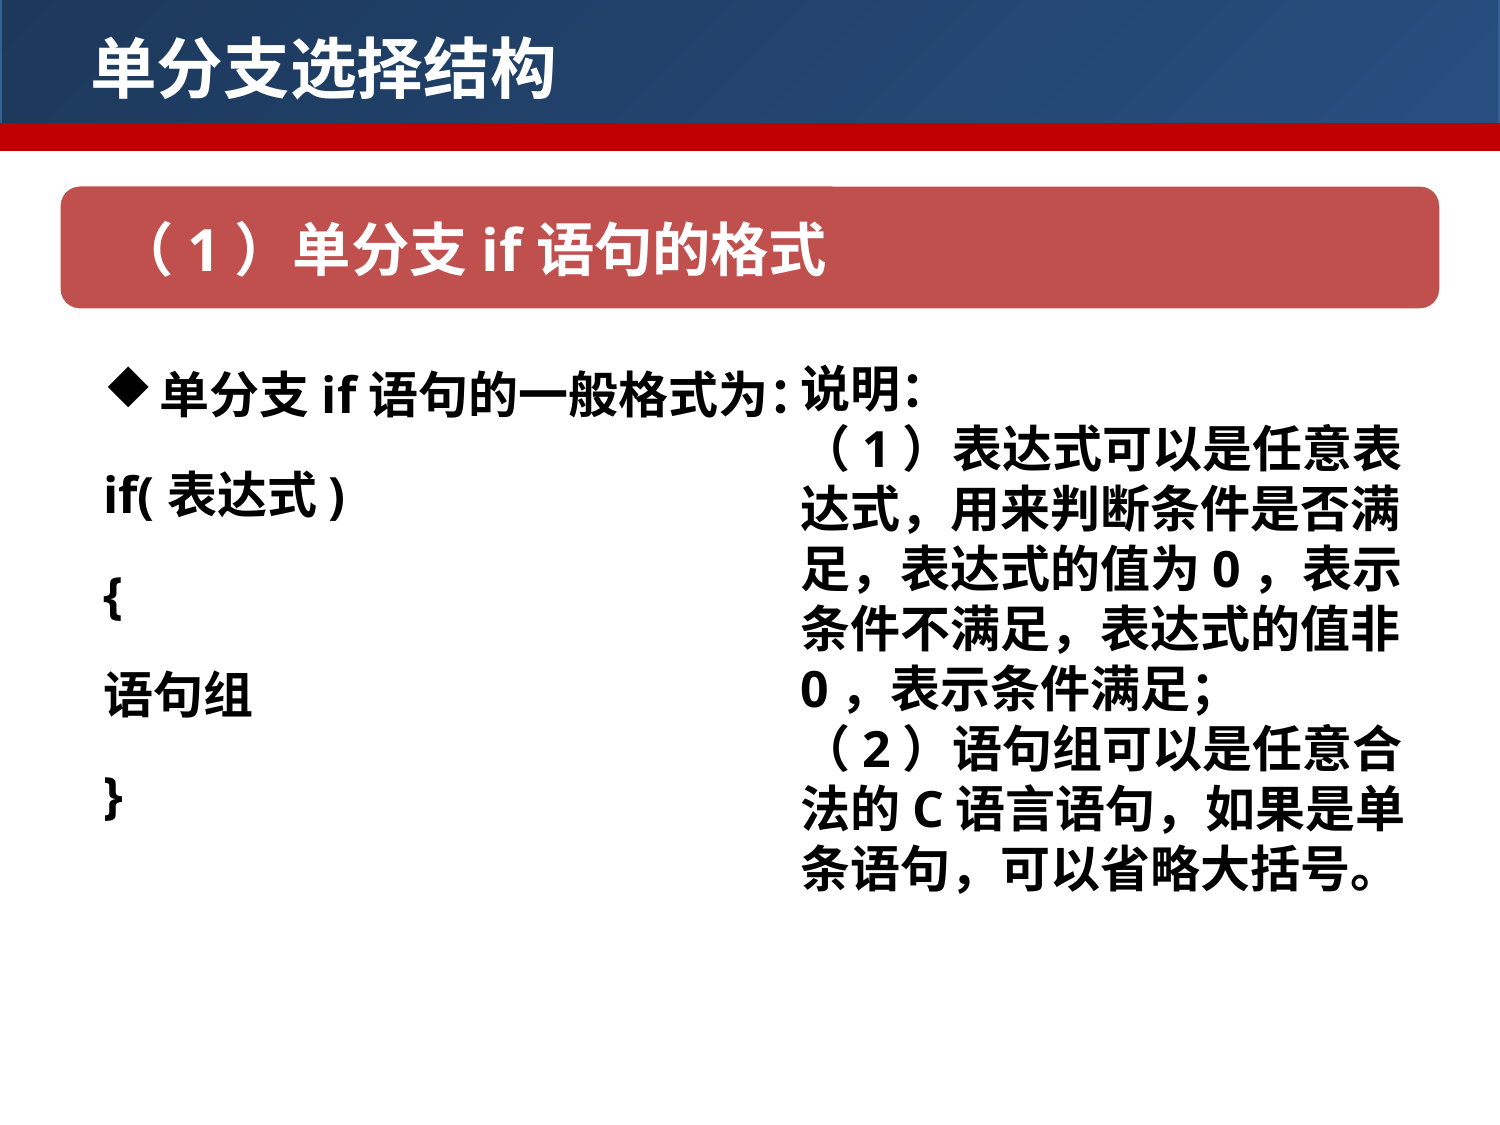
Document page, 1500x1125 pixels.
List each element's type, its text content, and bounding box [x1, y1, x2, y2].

list （1）单分支if语句的格式 [100, 205, 1412, 289]
text_box 说明： （1）表达式可以是任意表达式，用来判断条件是否满足，表达式的值为0，表示条件不满足，表达式的值非0，表示条件满足； （2）语句组可以是任意合法的C语言语句，如果是单条语句，可以省略大括号。 [785, 349, 1447, 905]
list 单分支if语句的一般格式为： if(表达式) { 语句组 } [88, 326, 1448, 540]
list 单分支选择结构 [74, 18, 1459, 109]
